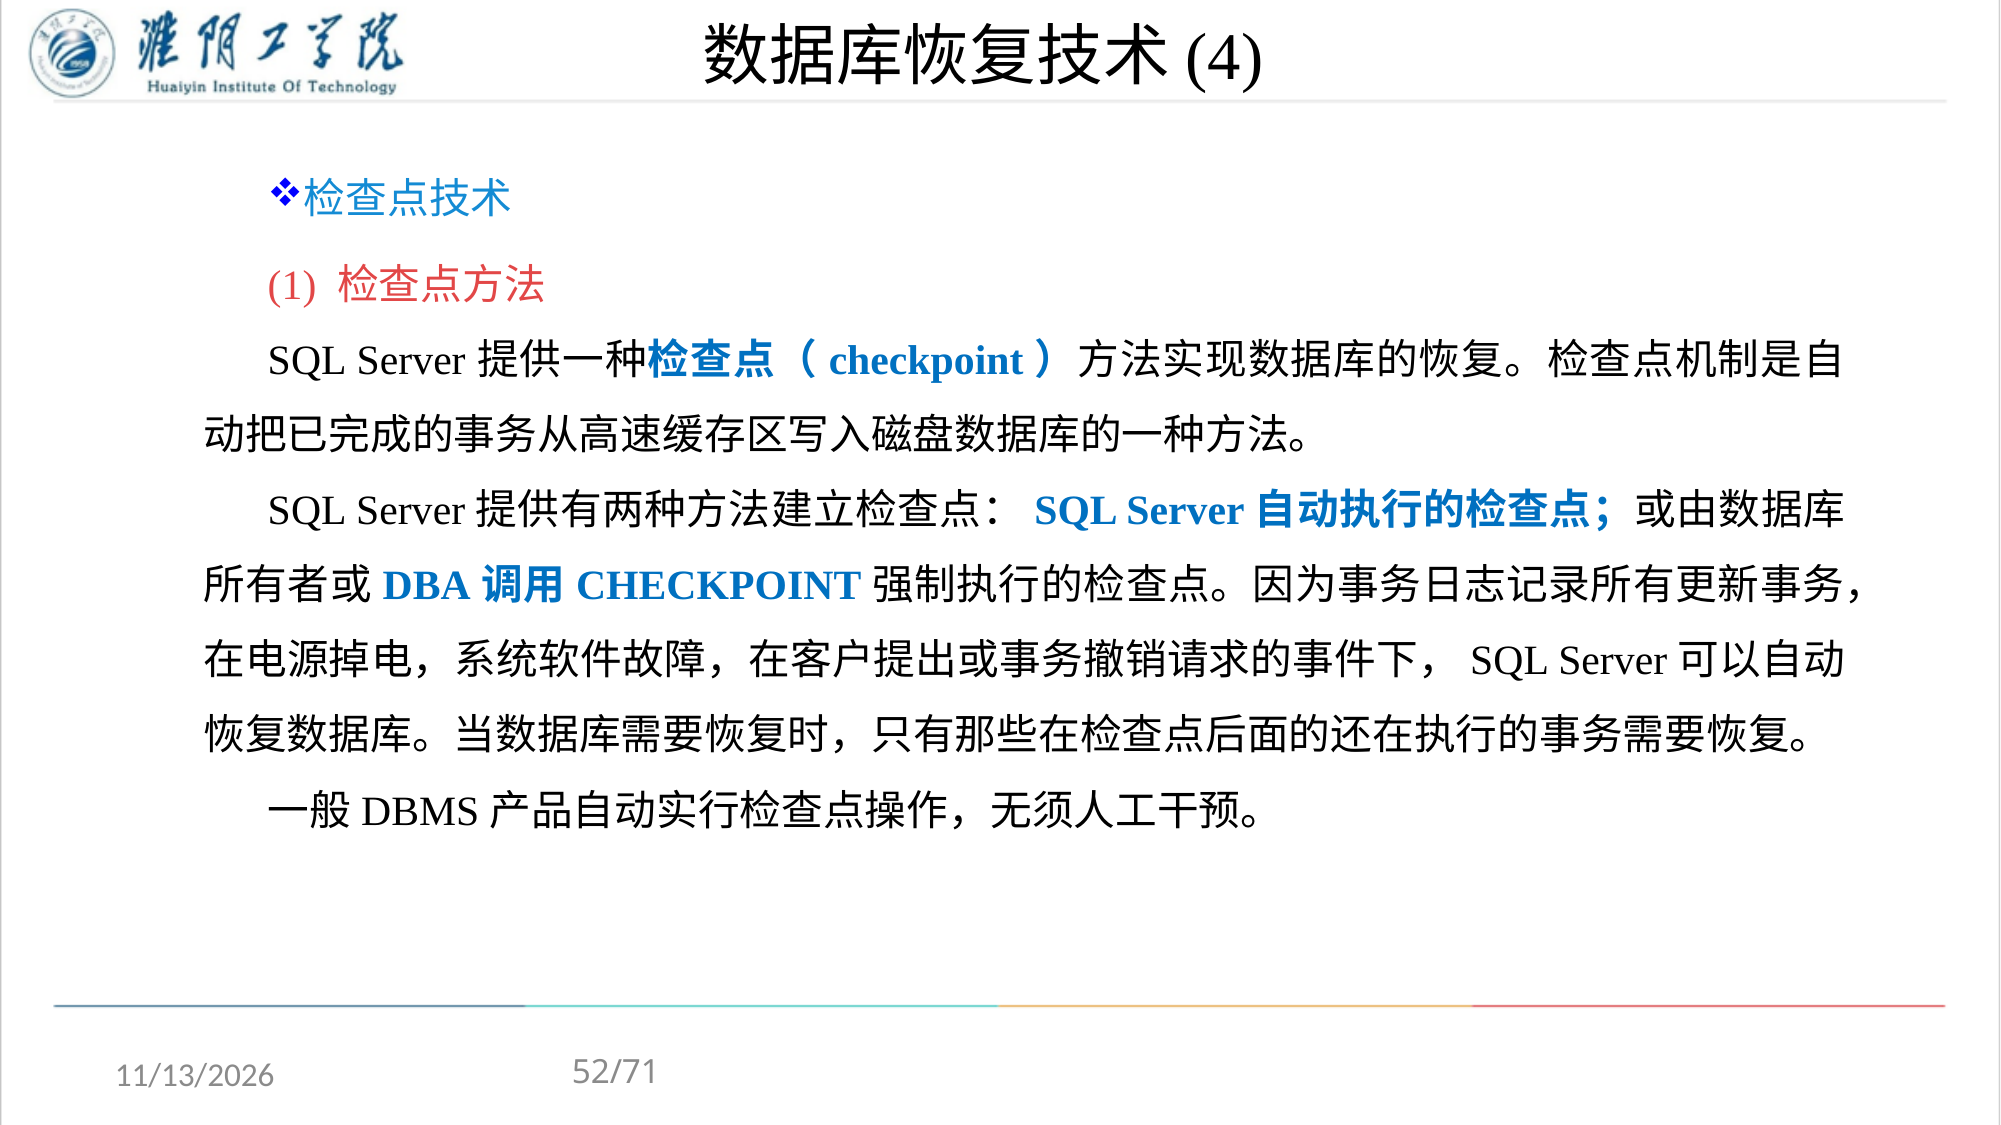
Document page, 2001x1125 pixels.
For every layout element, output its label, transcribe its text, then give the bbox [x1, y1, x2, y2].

list 检查点技术 (1) 检查点方法 SQL Server提供一种检查点（checkpoint）方法实现数据库的恢复。检查点机制是自动把已完成的事务从高速缓存区写入磁盘数据库的一种方法。 SQL Server提供有两种方法建立检查点：SQL Server自动执行的检查点；或由数据库所有者或DBA调用CHECKPOINT强制执行的检查点。因为事务日志记录所有更新事务，在电源掉电，系统软件故障，在客户提出或事务撤销请求的事件下，SQL Server可以自动恢复数据库。当数据库需要恢复时，只有那些在检查点后面的还在执行的事务需要恢复。 一般DBMS产品自动实行检查点操作，无须人工干预。 [188, 139, 1860, 986]
title 数据库恢复技术(4) [99, 0, 1884, 113]
picture [0, 0, 2001, 1125]
slide_number 52/71 [0, 1042, 675, 1103]
